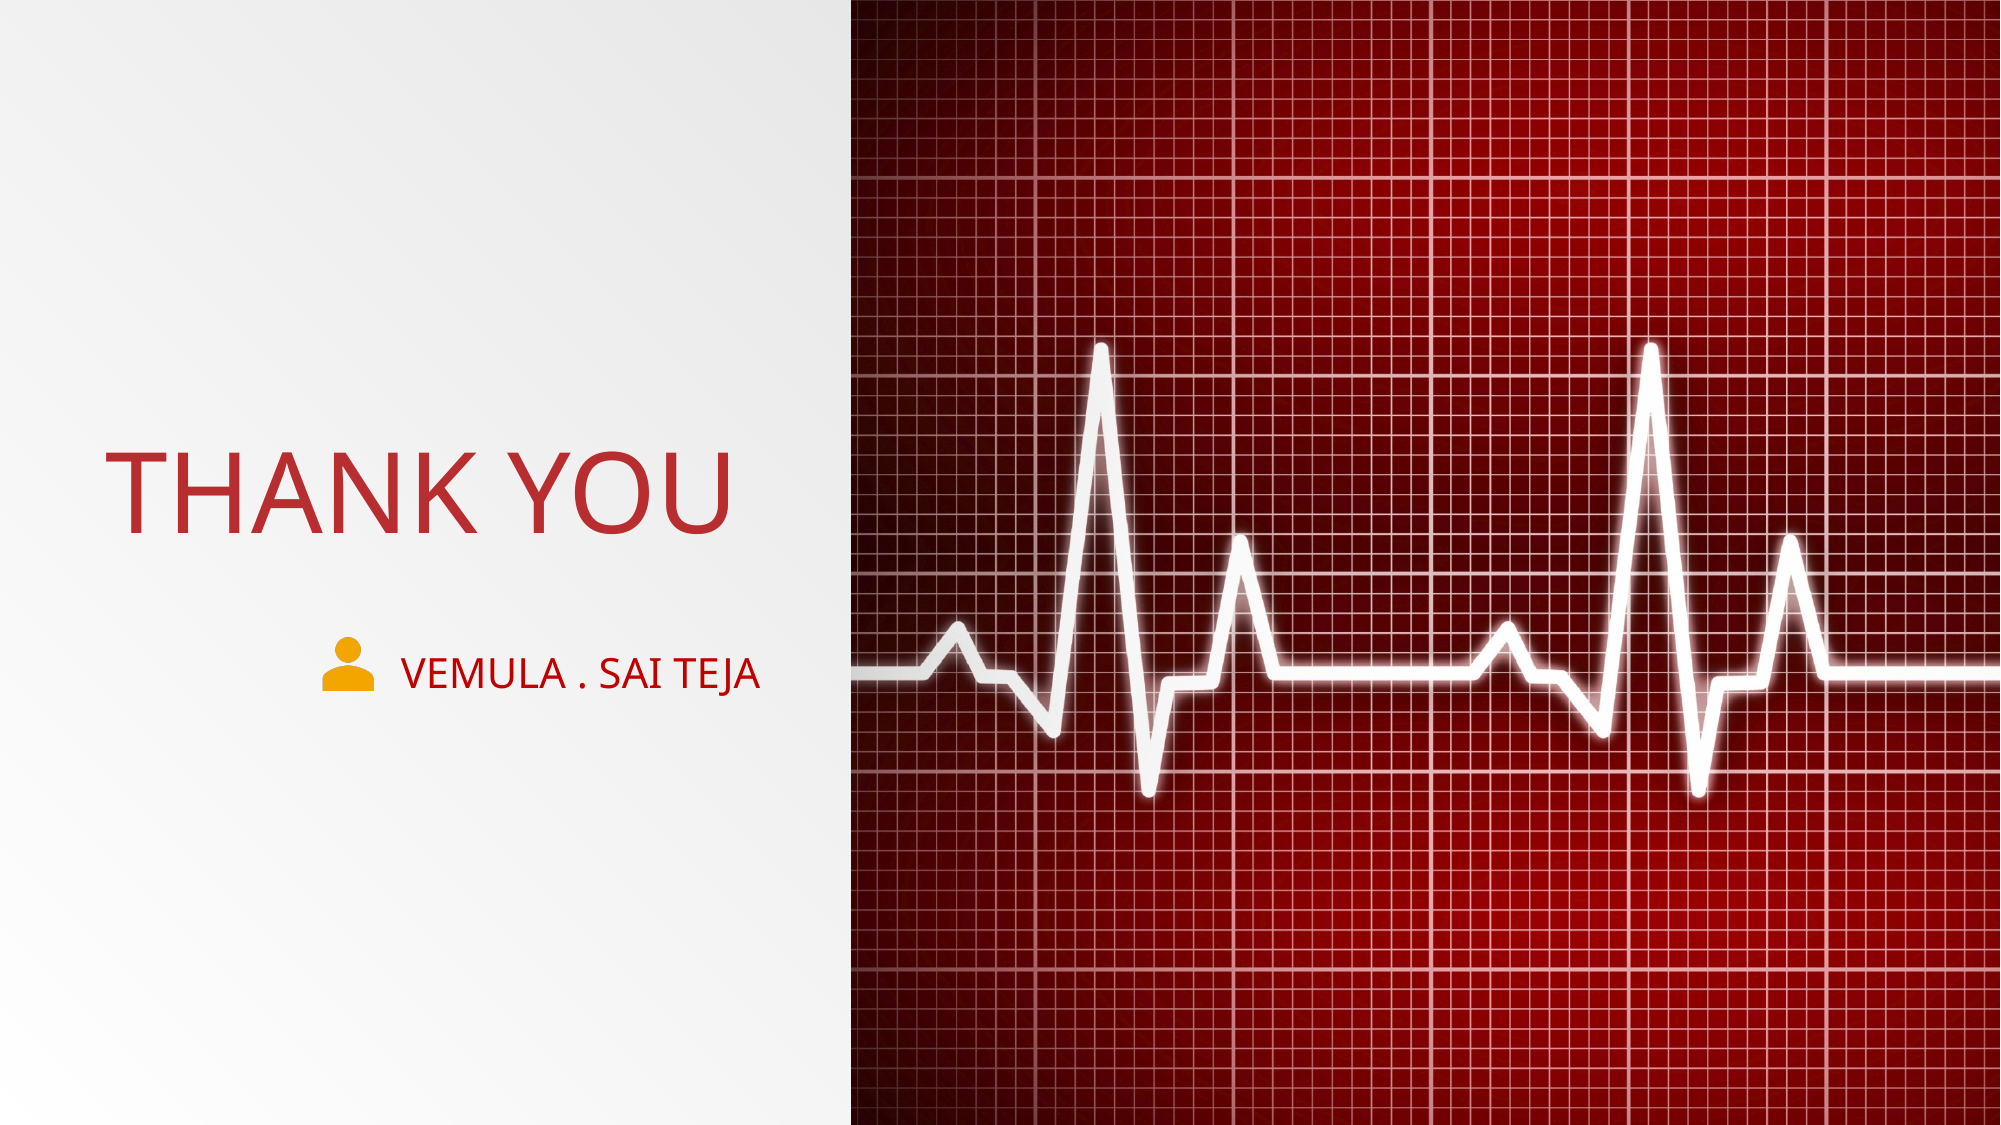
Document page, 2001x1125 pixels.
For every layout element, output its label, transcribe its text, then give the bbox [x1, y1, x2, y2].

title THANK YOU [90, 397, 763, 563]
subtitle Vemula . Sai teja [385, 645, 1058, 758]
picture [310, 626, 386, 702]
picture [851, 0, 2000, 1125]
